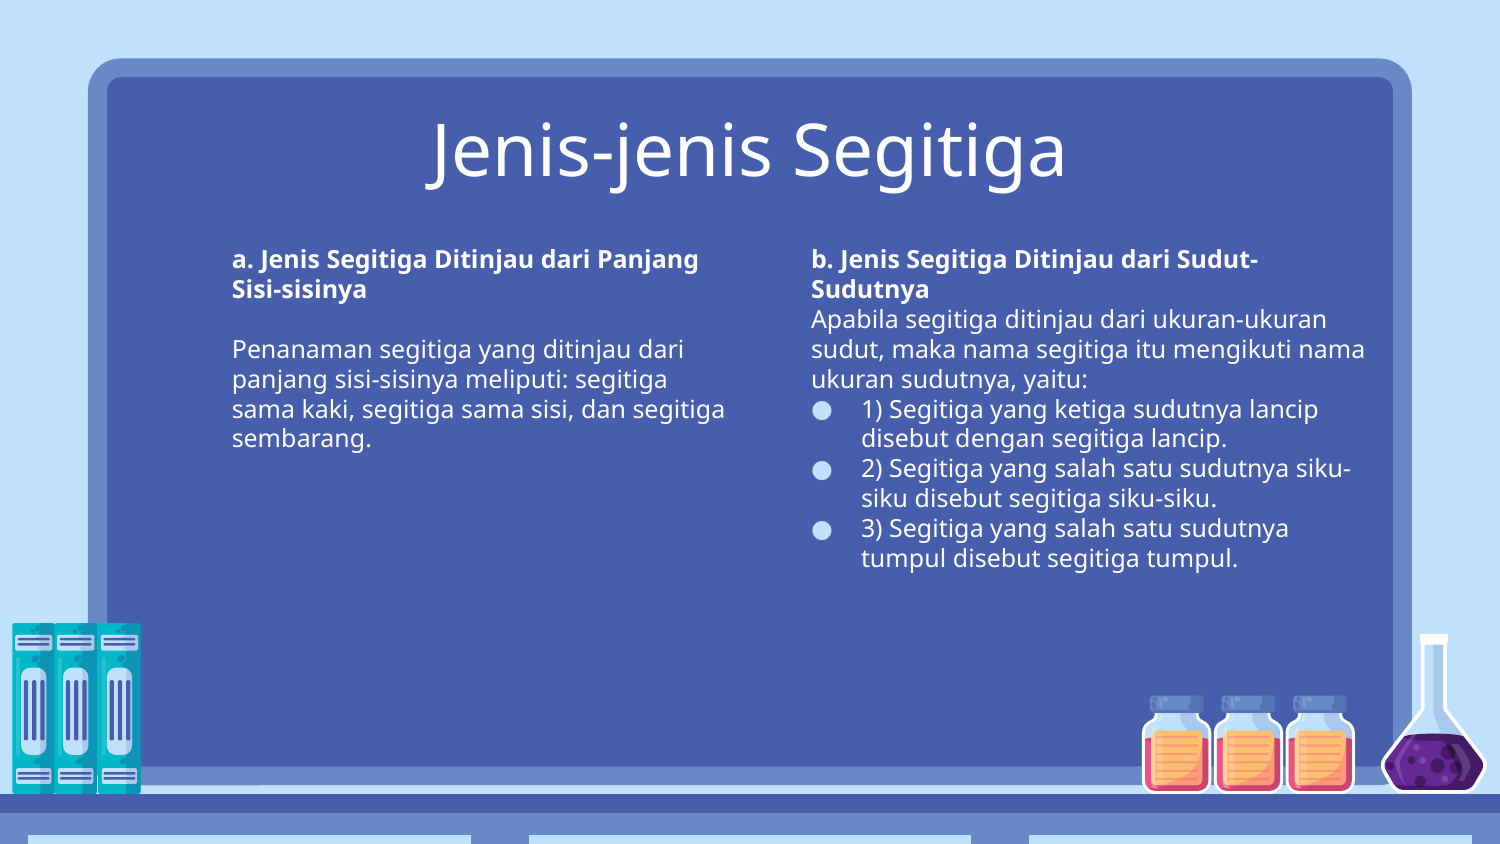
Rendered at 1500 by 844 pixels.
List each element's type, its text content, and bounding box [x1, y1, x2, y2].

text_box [12, 622, 141, 795]
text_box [1141, 695, 1356, 795]
list a. Jenis Segitiga Ditinjau dari Panjang Sisi-sisinya Penanaman segitiga yang ditinjau dari panjang sisi-sisinya meliputi: segitiga sama kaki, segitiga sama sisi, dan segitiga sembarang. [191, 228, 750, 733]
list b. Jenis Segitiga Ditinjau dari Sudut-Sudutnya Apabila segitiga ditinjau dari ukuran-ukuran sudut, maka nama segitiga itu mengikuti nama ukuran sudutnya, yaitu: 1) Segitiga yang ketiga sudutnya lancip disebut dengan segitiga lancip. 2) Segitiga yang salah satu sudutnya siku-siku disebut segitiga siku-siku. 3) Segitiga yang salah satu sudutnya tumpul disebut segitiga tumpul. [771, 228, 1382, 613]
title Jenis-jenis Segitiga [118, 88, 1382, 200]
